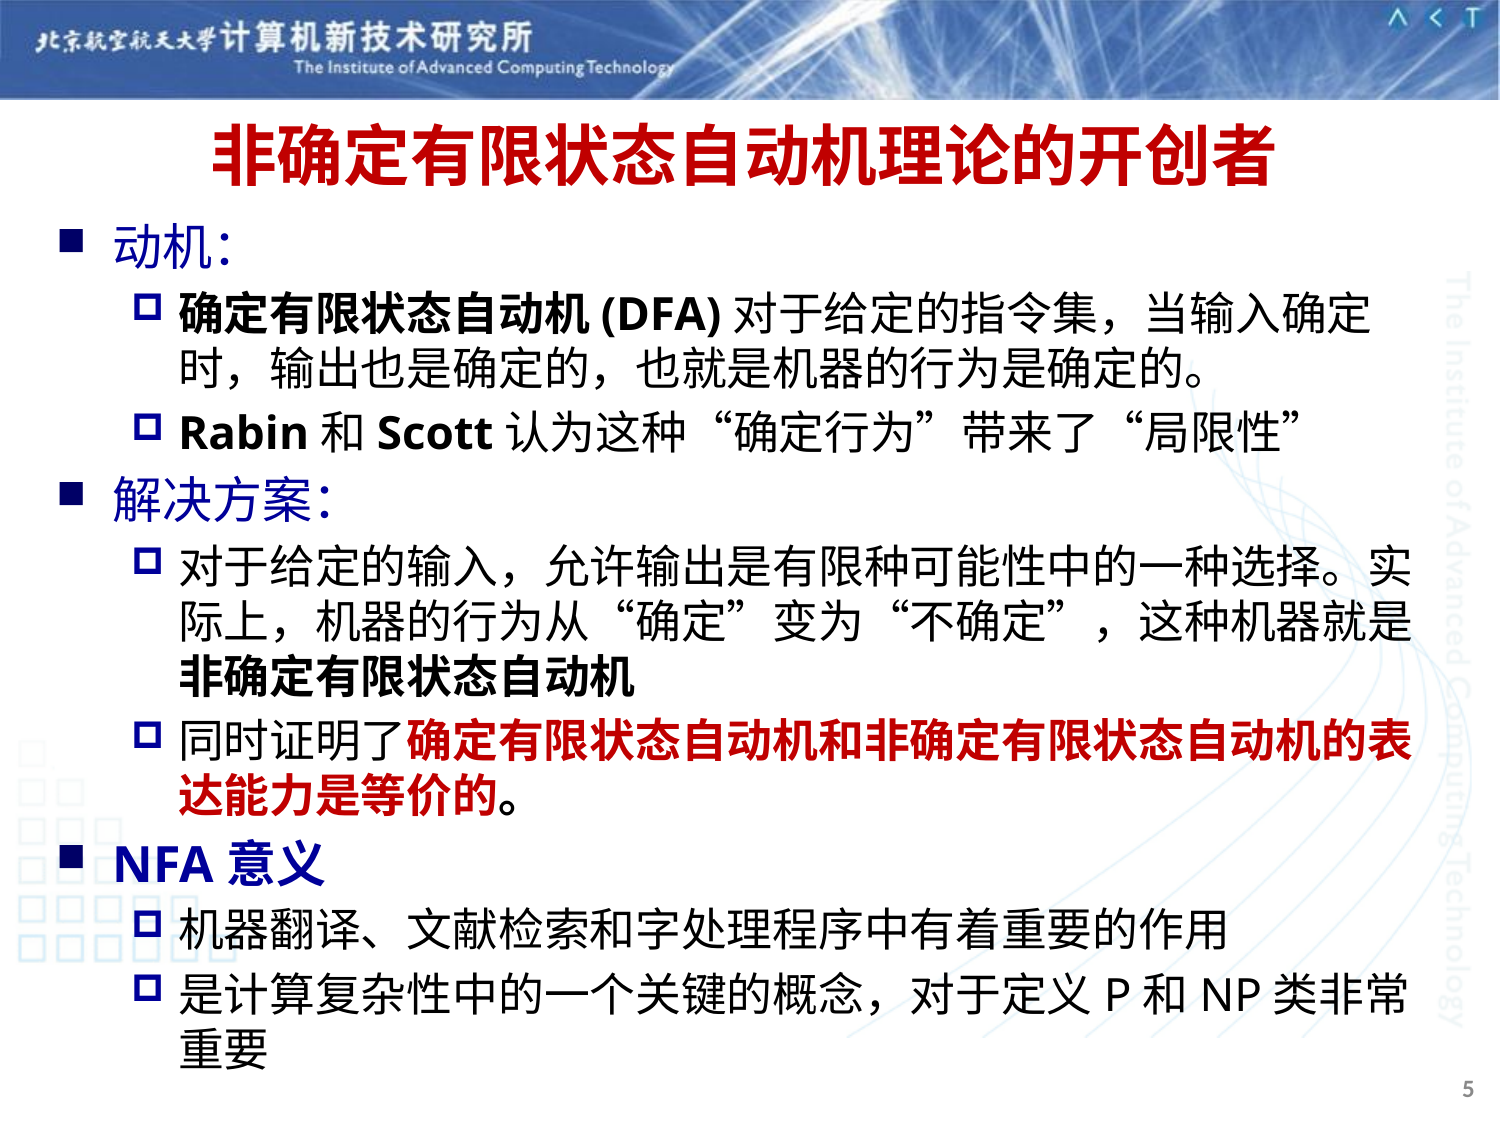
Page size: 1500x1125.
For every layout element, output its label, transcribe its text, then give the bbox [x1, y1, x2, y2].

list 动机： 确定有限状态自动机(DFA)对于给定的指令集，当输入确定时，输出也是确定的，也就是机器的行为是确定的。 Rabin和Scott认为这种“确定行为”带来了“局限性” 解决方案： 对于给定的输入，允许输出是有限种可能性中的一种选择。实际上，机器的行为从“确定”变为“不确定”，这种机器就是非确定有限状态自动机 同时证明了确定有限状态自动机和非确定有限状态自动机的表达能力是等价的。 NFA意义 机器翻译、文献检索和字处理程序中有着重要的作用 是计算复杂性中的一个关键的概念，对于定义P和NP类非常重要 [40, 207, 1471, 1036]
title 非确定有限状态自动机理论的开创者 [17, 89, 1471, 218]
slide_number 5 [1139, 1057, 1490, 1118]
picture [0, 0, 1500, 100]
picture [0, 271, 1500, 1038]
